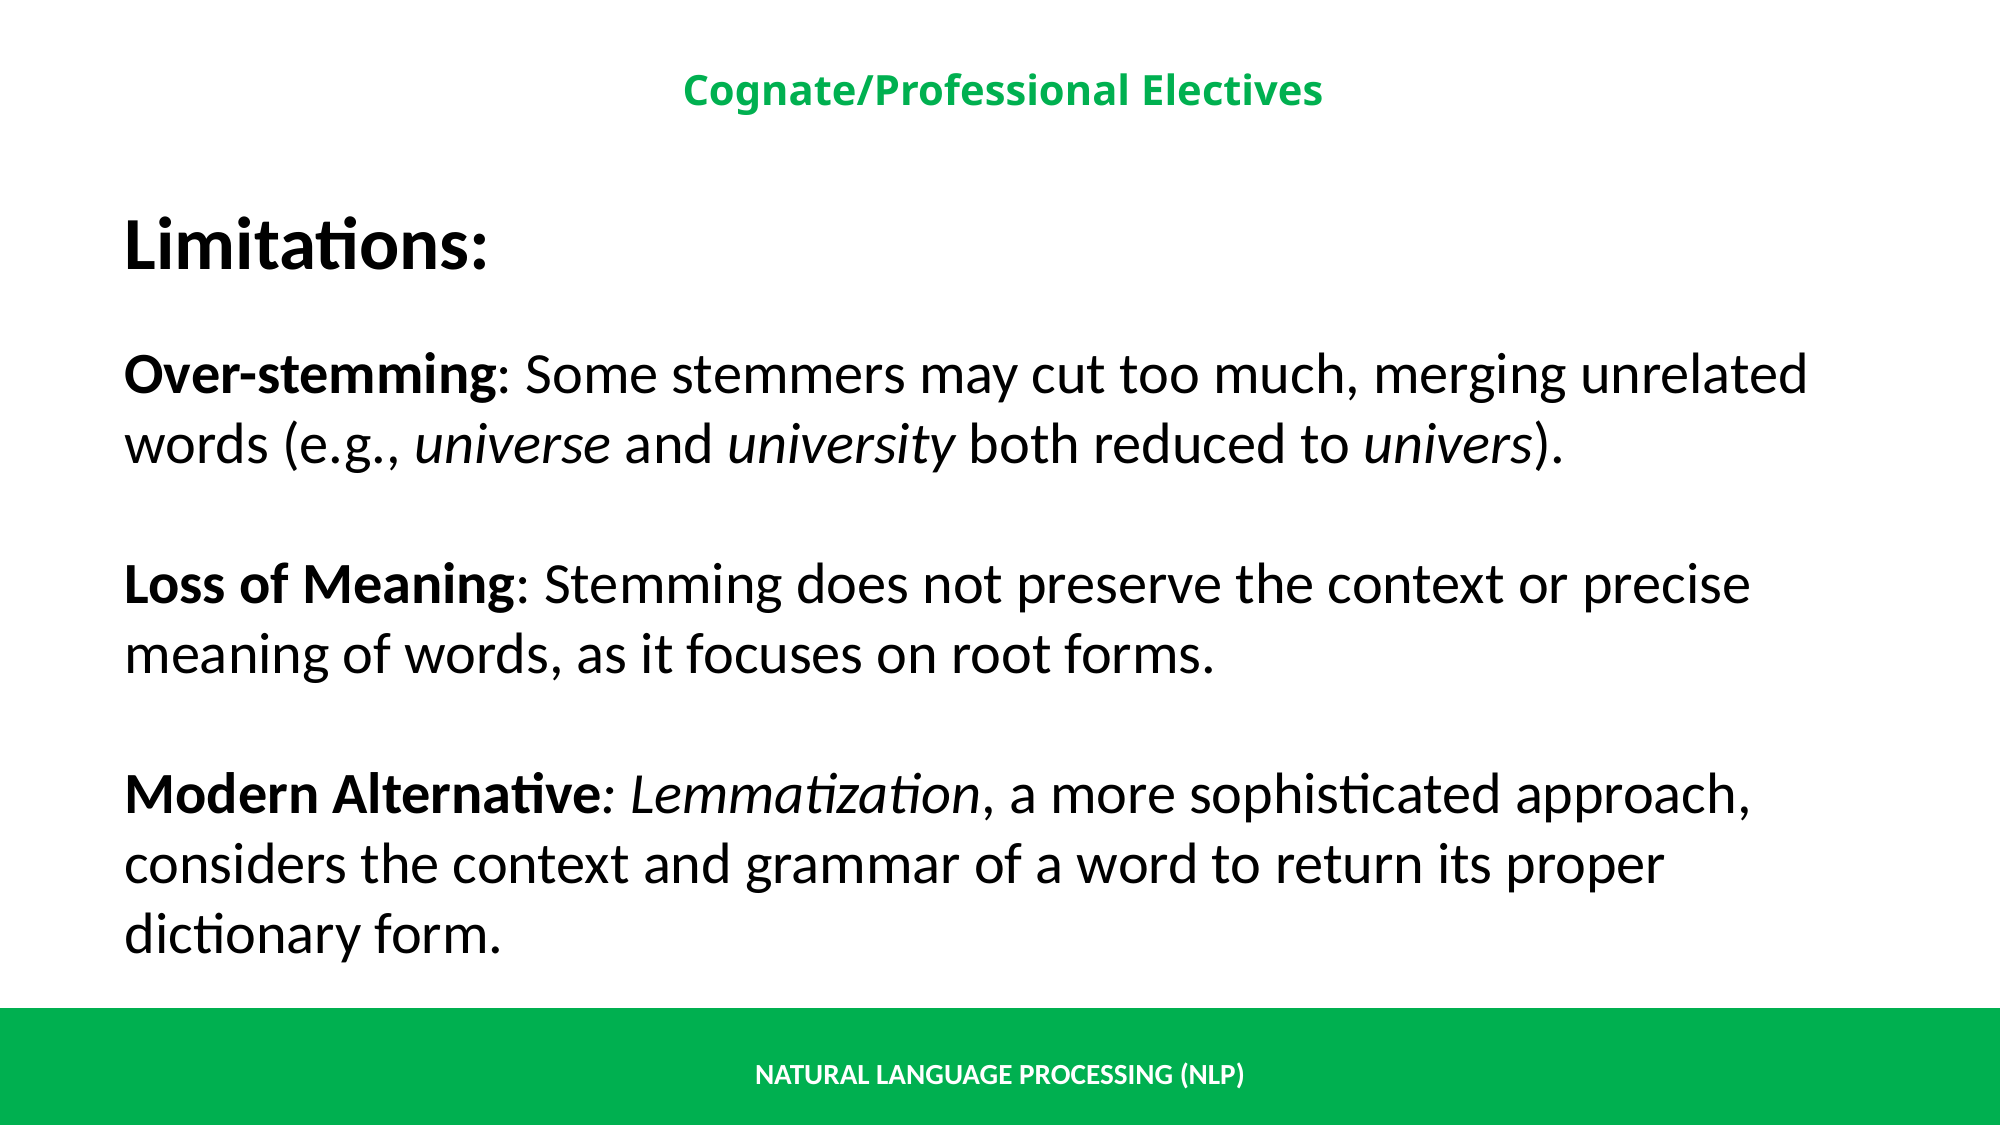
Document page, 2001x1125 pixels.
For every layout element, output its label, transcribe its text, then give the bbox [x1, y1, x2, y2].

text_box Limitations: Over-stemming: Some stemmers may cut too much, merging unrelated words (e.g., universe and university both reduced to univers). Loss of Meaning: Stemming does not preserve the context or precise meaning of words, as it focuses on root forms. Modern Alternative: Lemmatization, a more sophisticated approach, considers the context and grammar of a word to return its proper dictionary form. [109, 187, 1907, 973]
